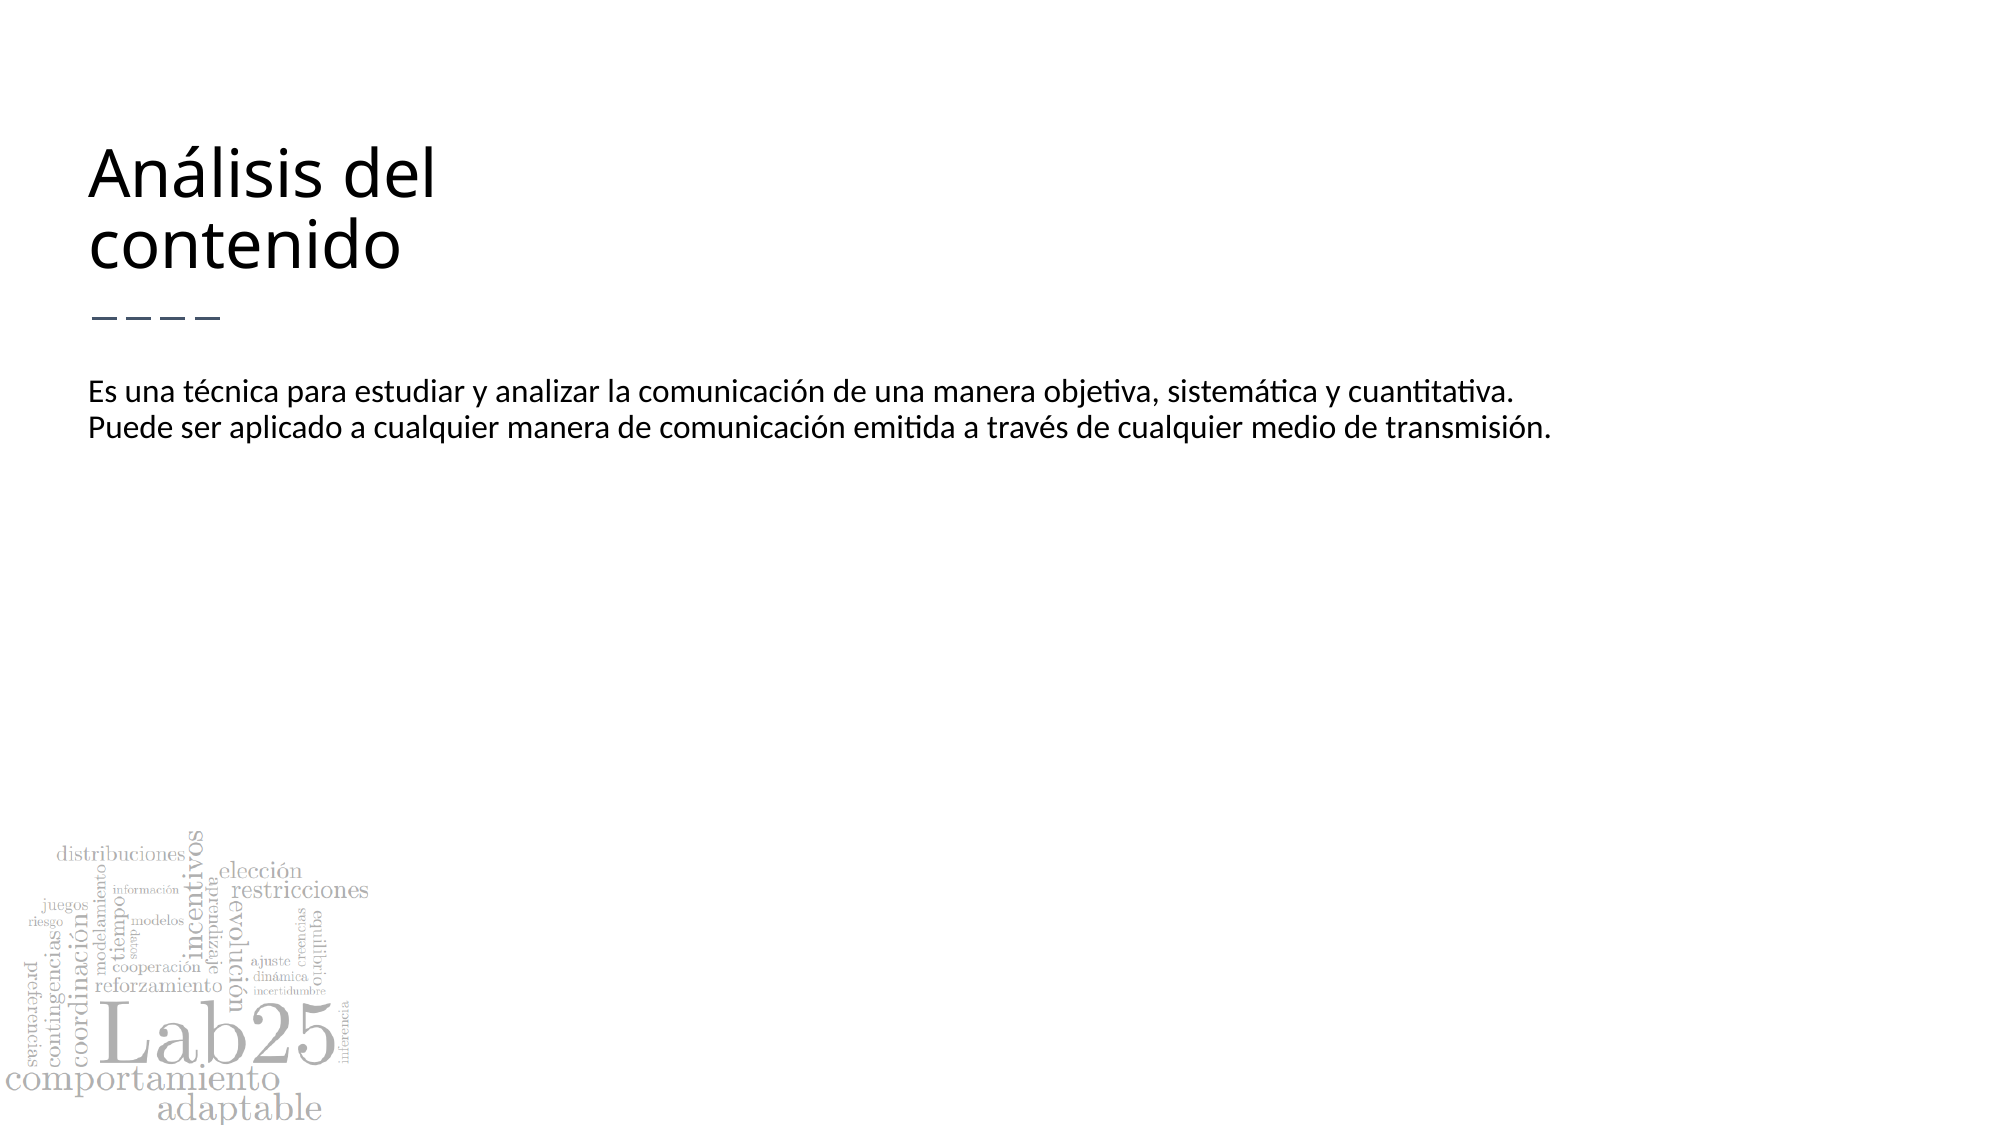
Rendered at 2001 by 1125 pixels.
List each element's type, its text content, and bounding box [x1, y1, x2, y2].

title Análisis del contenido [68, 138, 683, 304]
list Es una técnica para estudiar y analizar la comunicación de una manera objetiva, sistemática y cuantitativa. Puede ser aplicado a cualquier manera de comunicación emitida a través de cualquier medio de transmisión. [68, 353, 1598, 1000]
picture [0, 831, 372, 1125]
